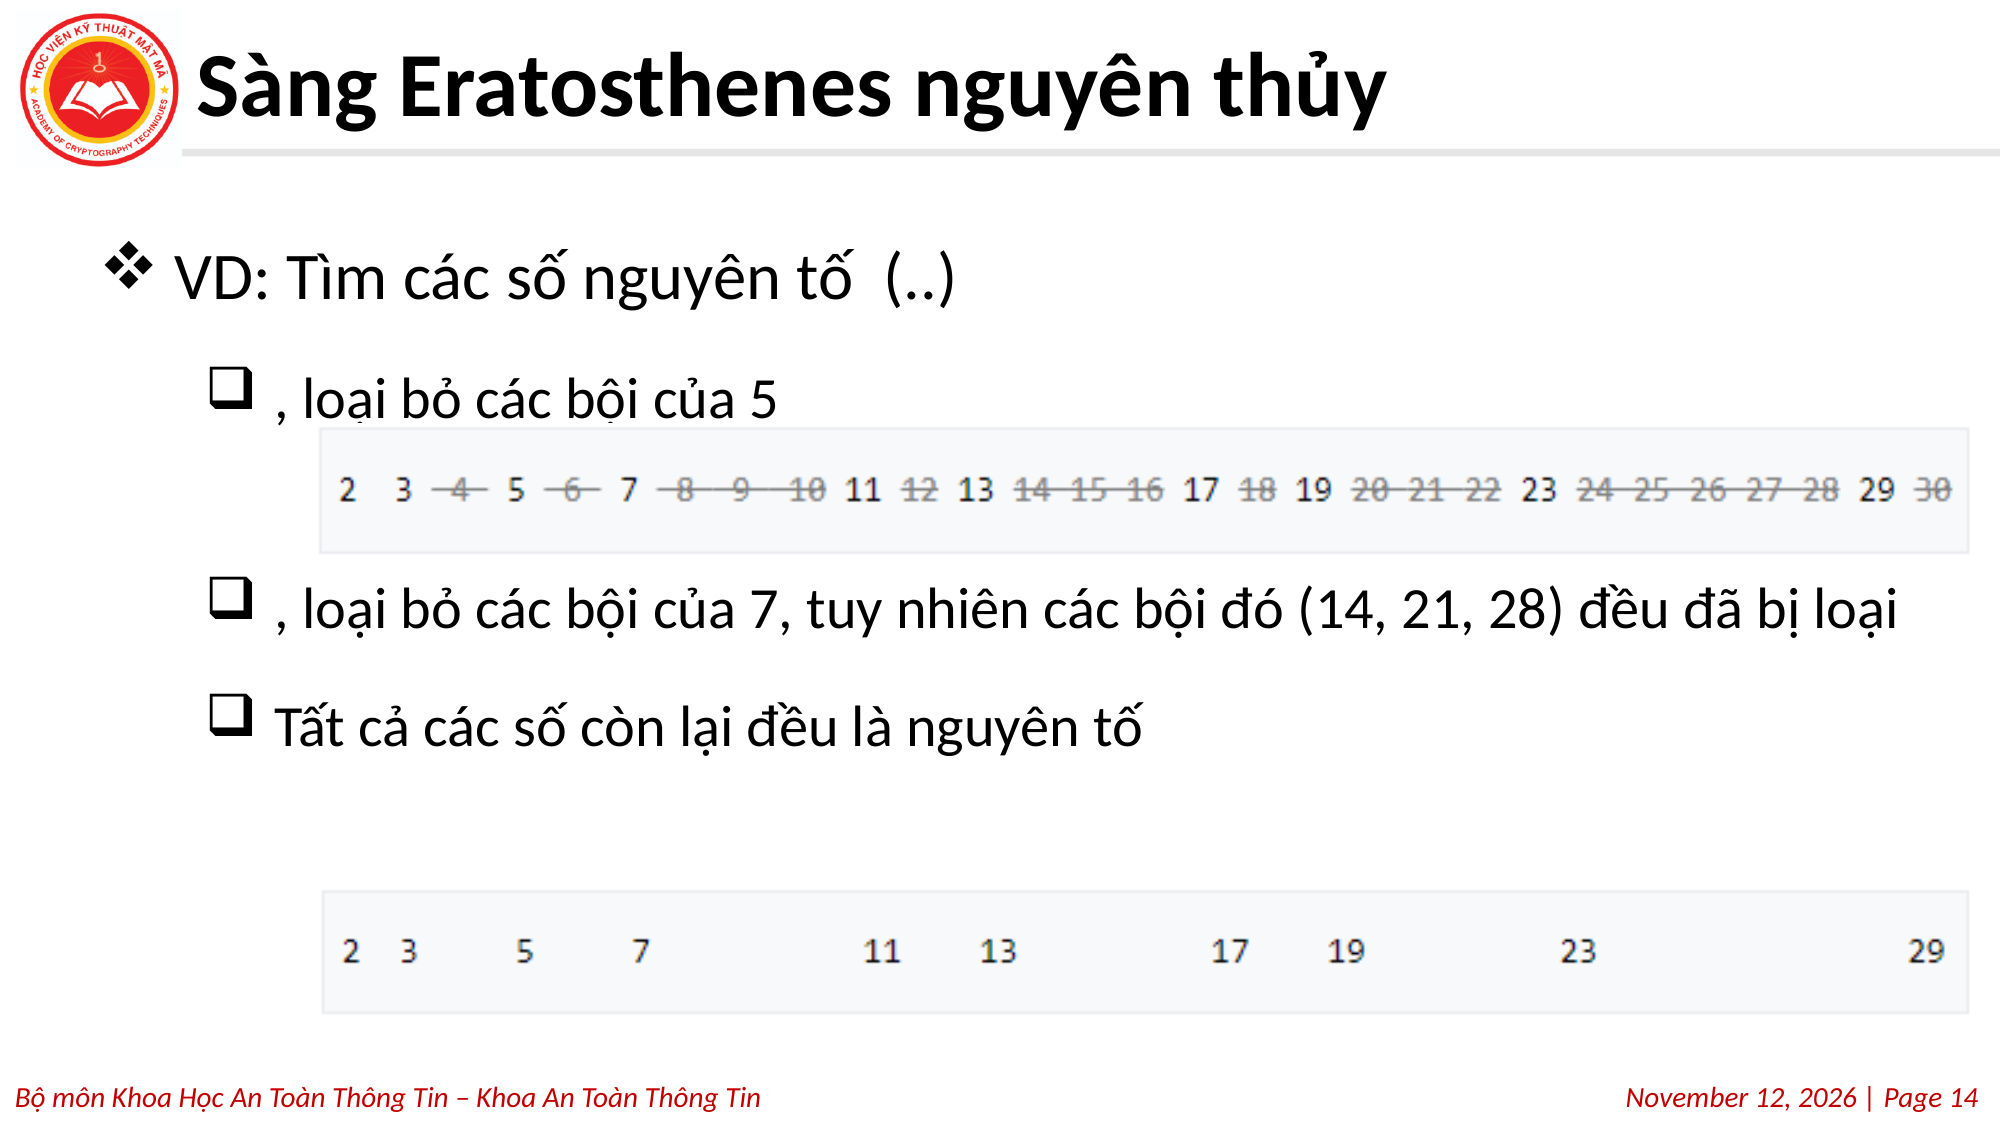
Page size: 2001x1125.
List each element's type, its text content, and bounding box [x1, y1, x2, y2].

title Sàng Eratosthenes nguyên thủy [181, 28, 1989, 146]
picture [320, 886, 1975, 1020]
picture [315, 423, 1975, 560]
picture [16, 10, 182, 169]
